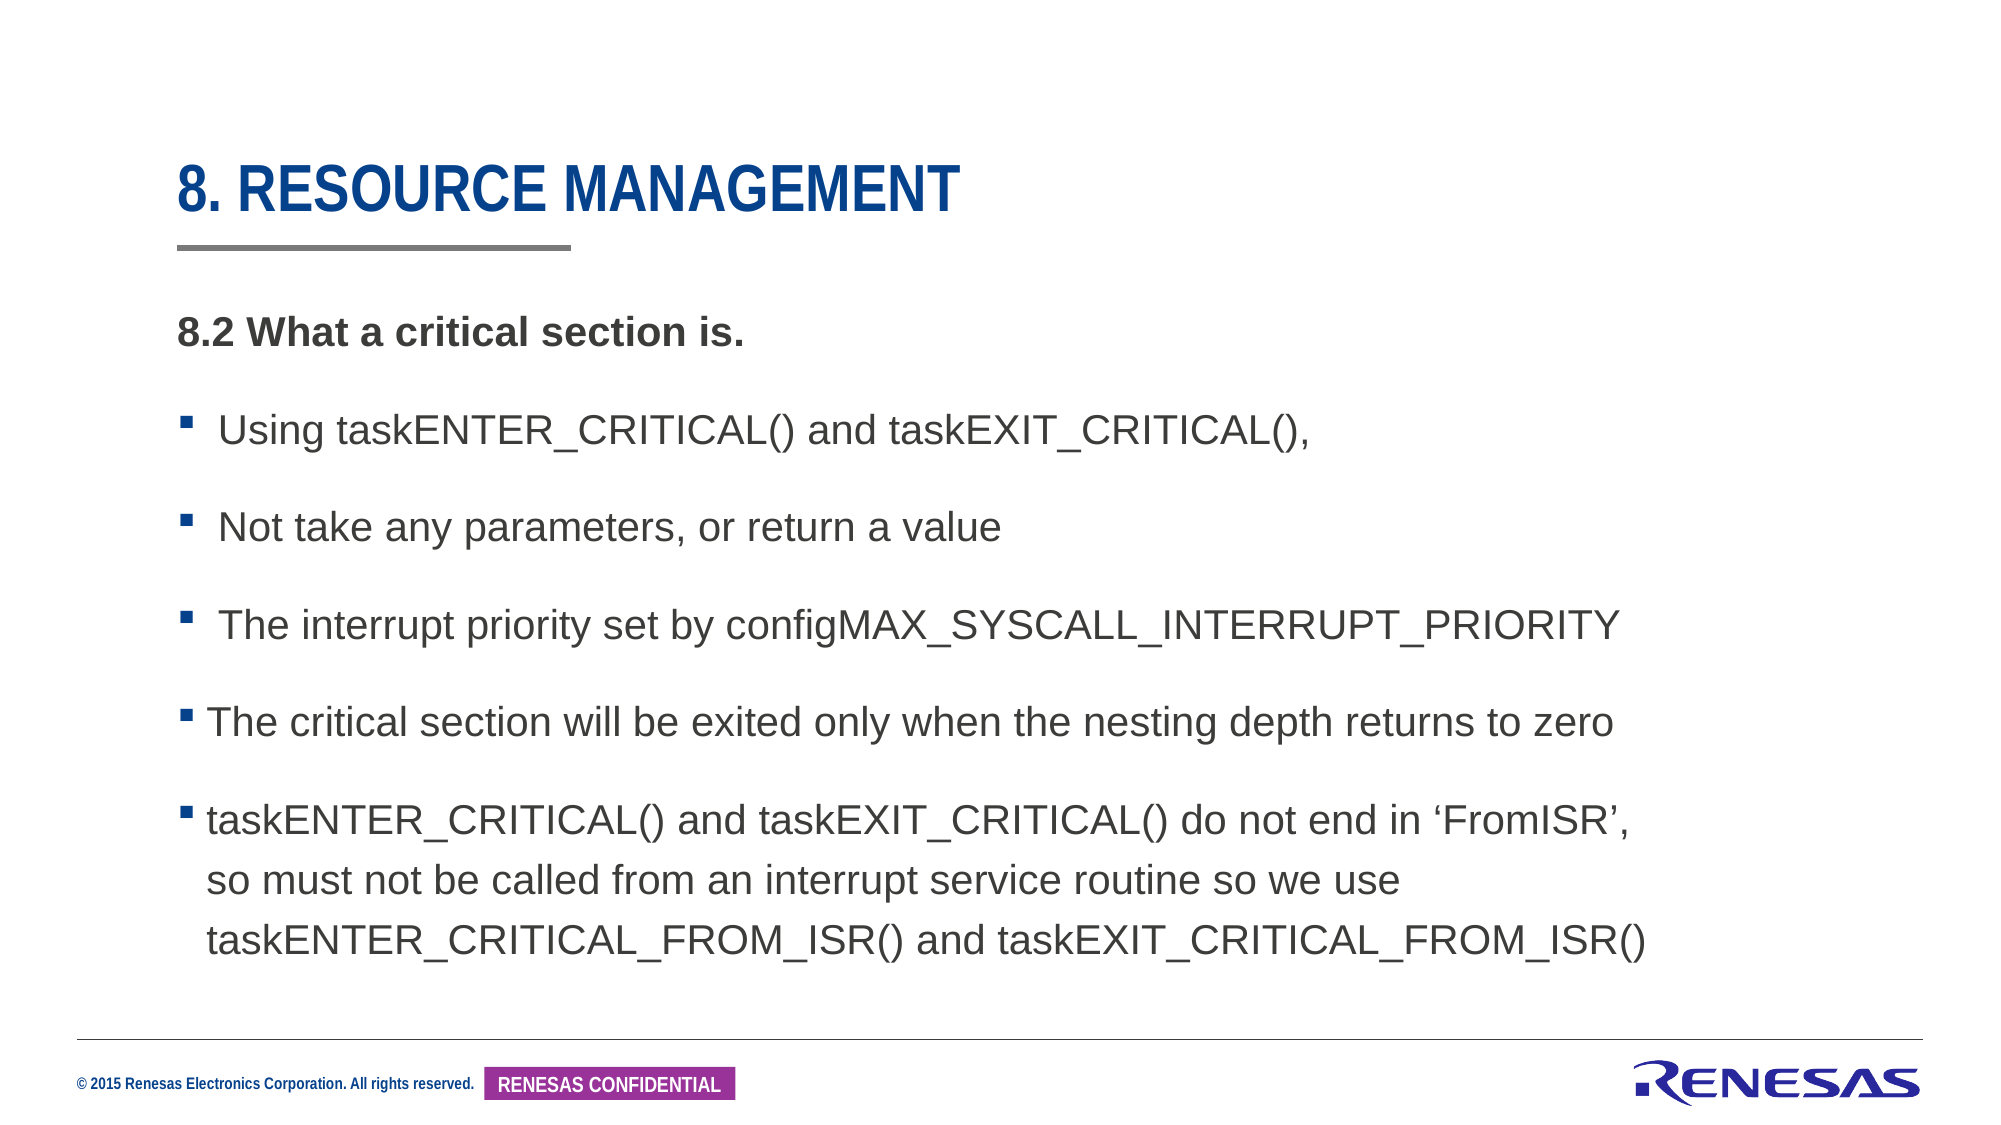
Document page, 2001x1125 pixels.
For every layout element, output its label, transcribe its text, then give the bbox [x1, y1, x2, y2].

picture [1631, 1058, 1923, 1108]
title 8. RESOURCE MANAGEMENT [177, 153, 1575, 227]
list 8.2 What a critical section is. Using taskENTER_CRITICAL() and taskEXIT_CRITICAL(), Not take any parameters, or return a value The interrupt priority set by configMAX_SYSCALL_INTERRUPT_PRIORITY The critical section will be exited only when the nesting depth returns to zero taskENTER_CRITICAL() and taskEXIT_CRITICAL() do not end in ‘FromISR’, so must not be called from an interrupt service routine so we use taskENTER_CRITICAL_FROM_ISR() and taskEXIT_CRITICAL_FROM_ISR() [177, 295, 1654, 970]
